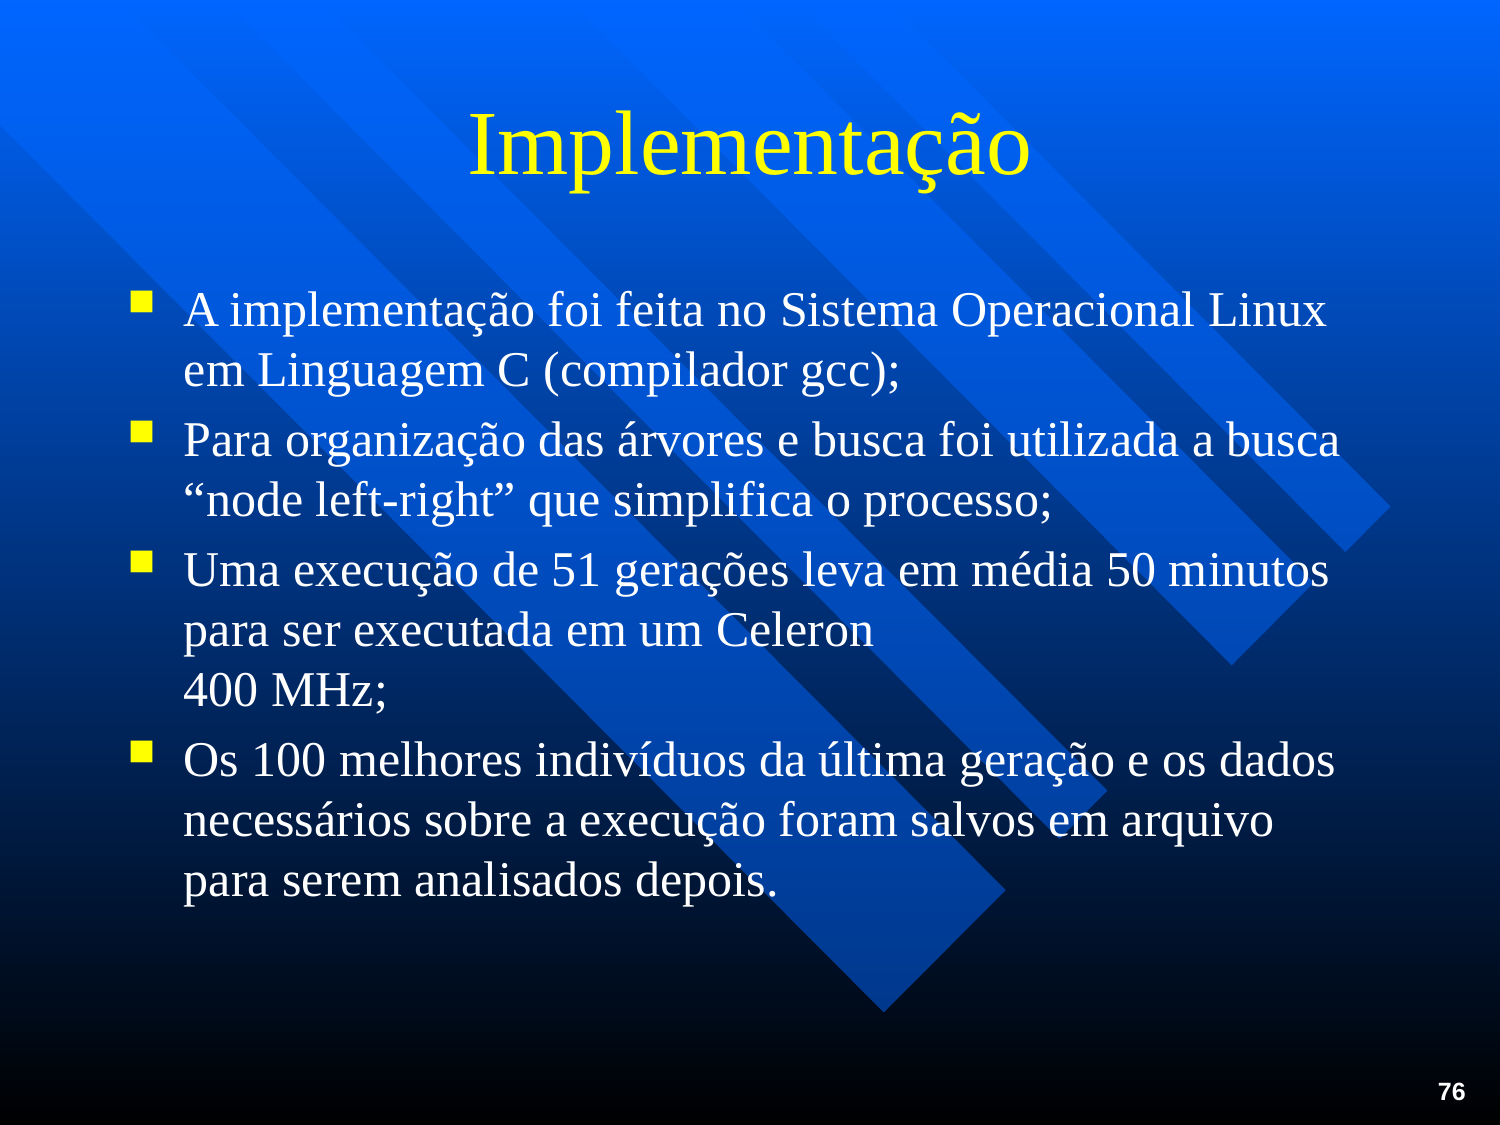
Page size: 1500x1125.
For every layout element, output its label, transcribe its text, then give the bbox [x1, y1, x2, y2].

title Implementação [112, 37, 1388, 238]
list A implementação foi feita no Sistema Operacional Linux em Linguagem C (compilador gcc); Para organização das árvores e busca foi utilizada a busca “node left-right” que simplifica o processo; Uma execução de 51 gerações leva em média 50 minutos para ser executada em um Celeron 400 MHz; Os 100 melhores indivíduos da última geração e os dados necessários sobre a execução foram salvos em arquivo para serem analisados depois. [112, 269, 1388, 1000]
